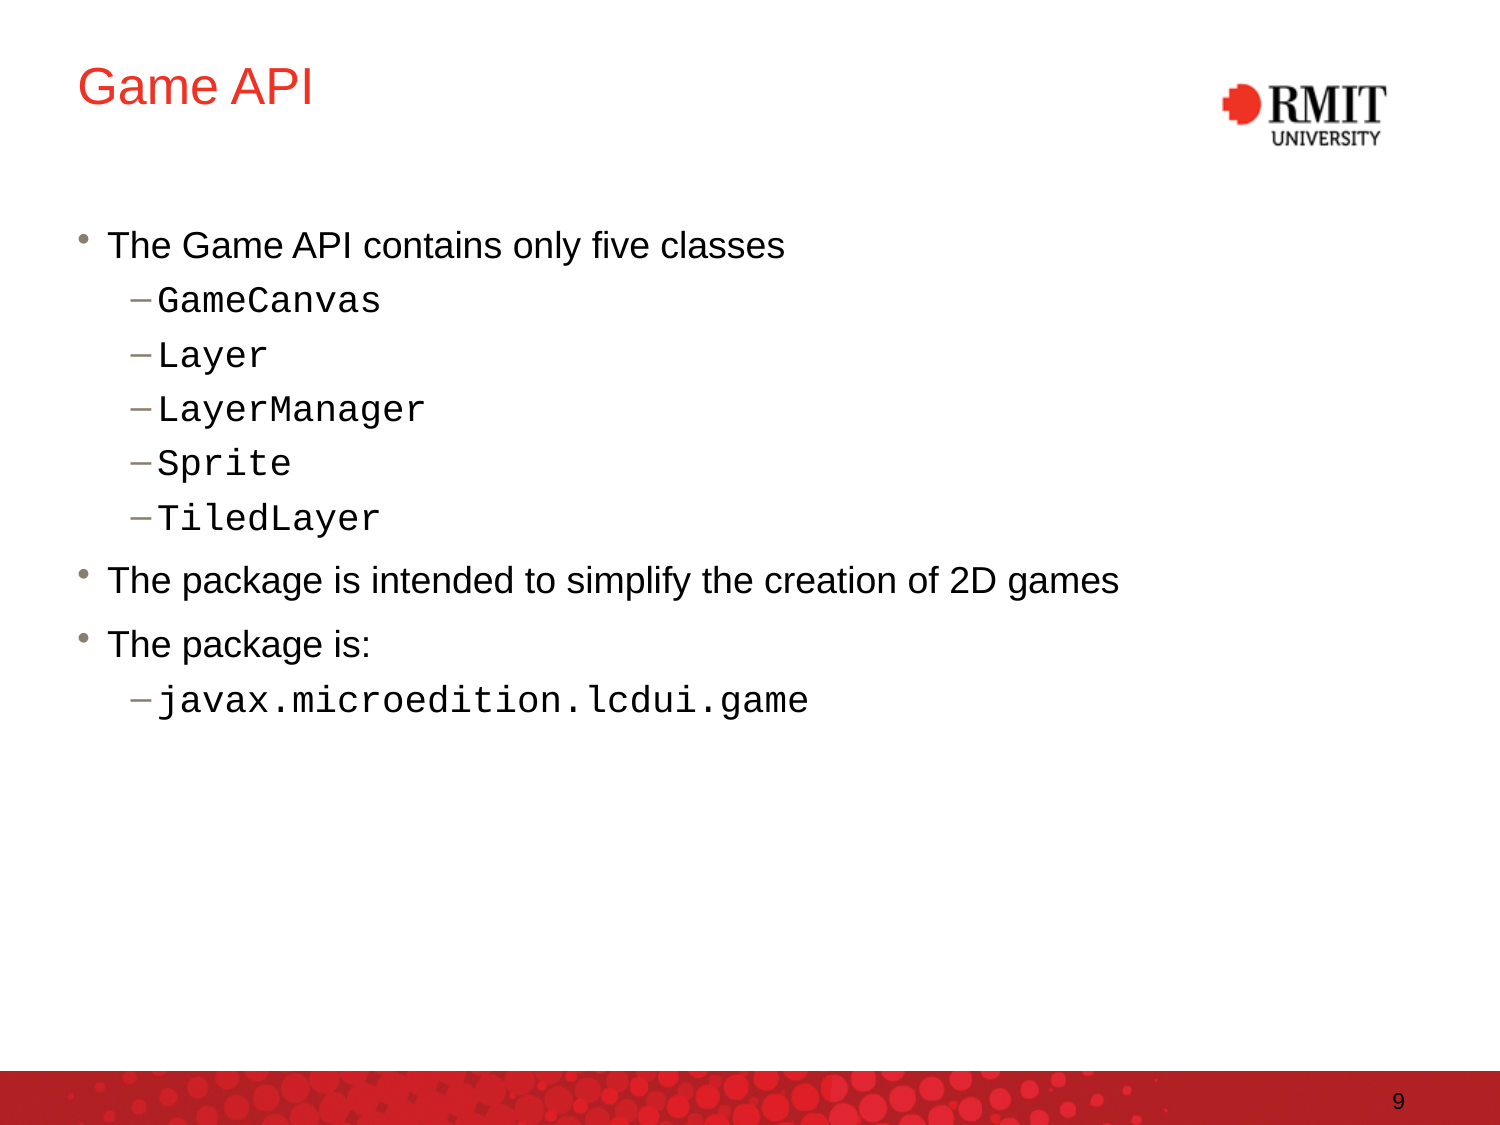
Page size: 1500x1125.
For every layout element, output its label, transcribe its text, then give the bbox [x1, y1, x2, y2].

picture [0, 1071, 1500, 1125]
list The Game API contains only five classes GameCanvas Layer LayerManager Sprite TiledLayer The package is intended to simplify the creation of 2D games The package is: javax.microedition.lcdui.game [62, 213, 1413, 1012]
title Game API [62, 45, 1413, 197]
slide_number 9 [1069, 1079, 1420, 1115]
